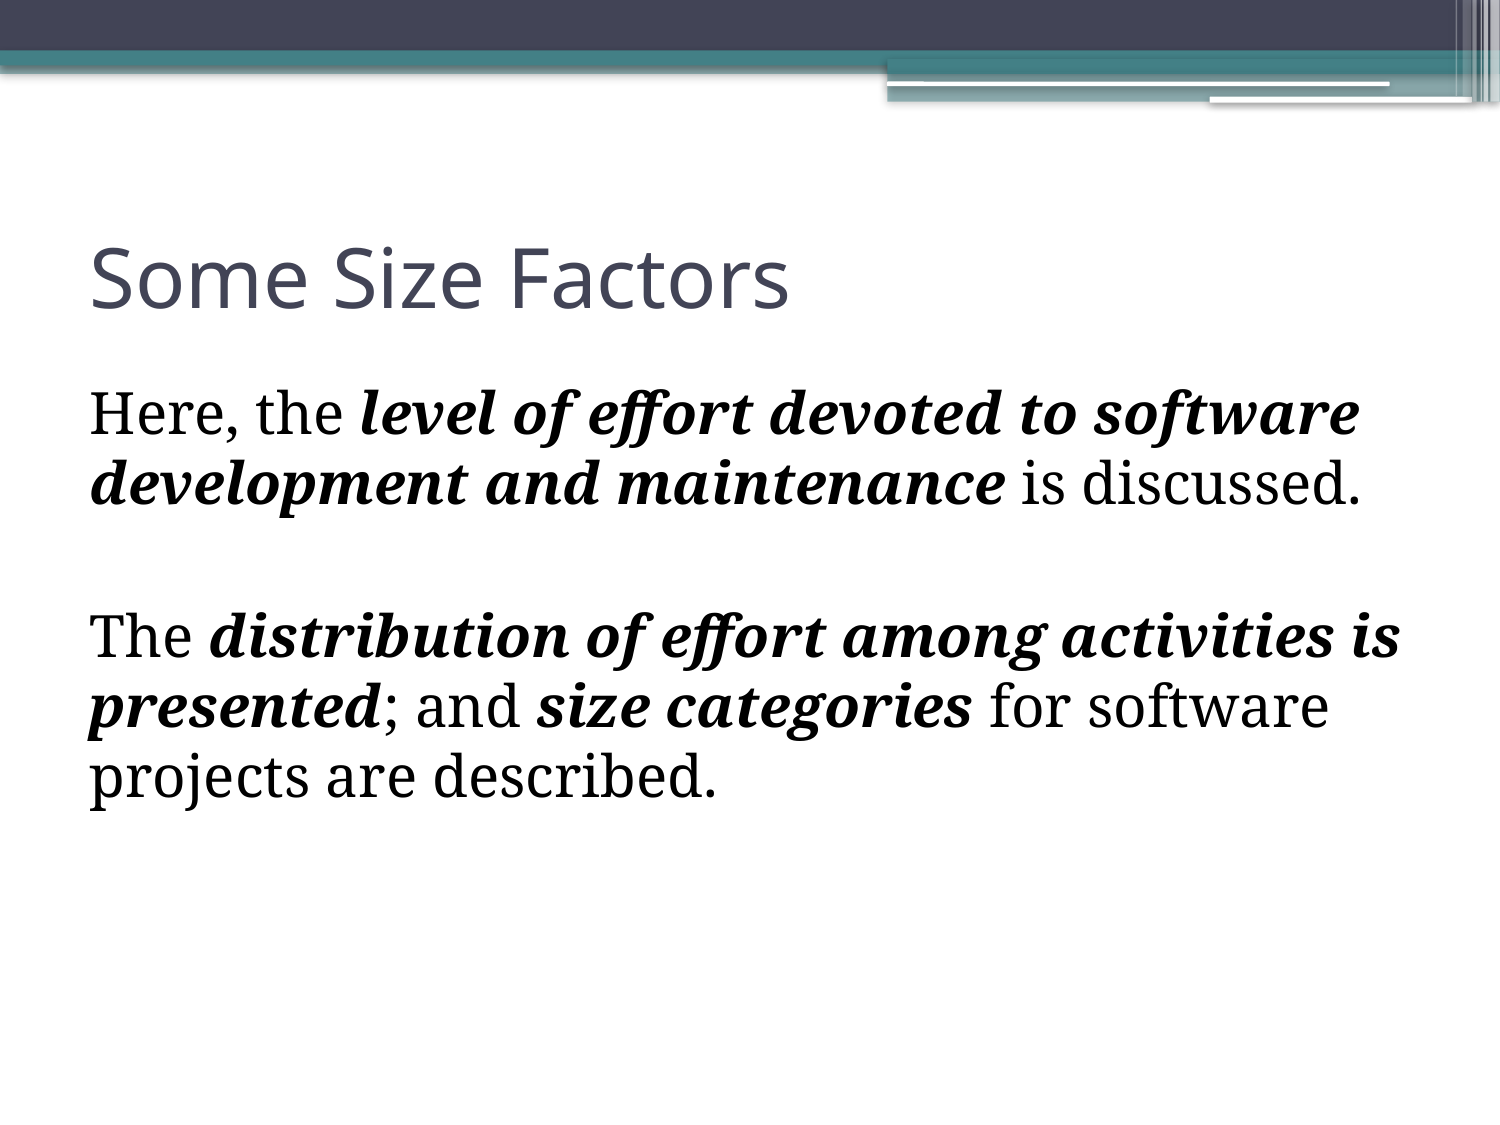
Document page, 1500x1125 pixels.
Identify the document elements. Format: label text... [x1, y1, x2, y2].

title Some Size Factors [75, 187, 1425, 363]
list Here, the level of effort devoted to software development and maintenance is discussed. The distribution of effort among activities is presented; and size categories for software projects are described. [75, 368, 1425, 1079]
